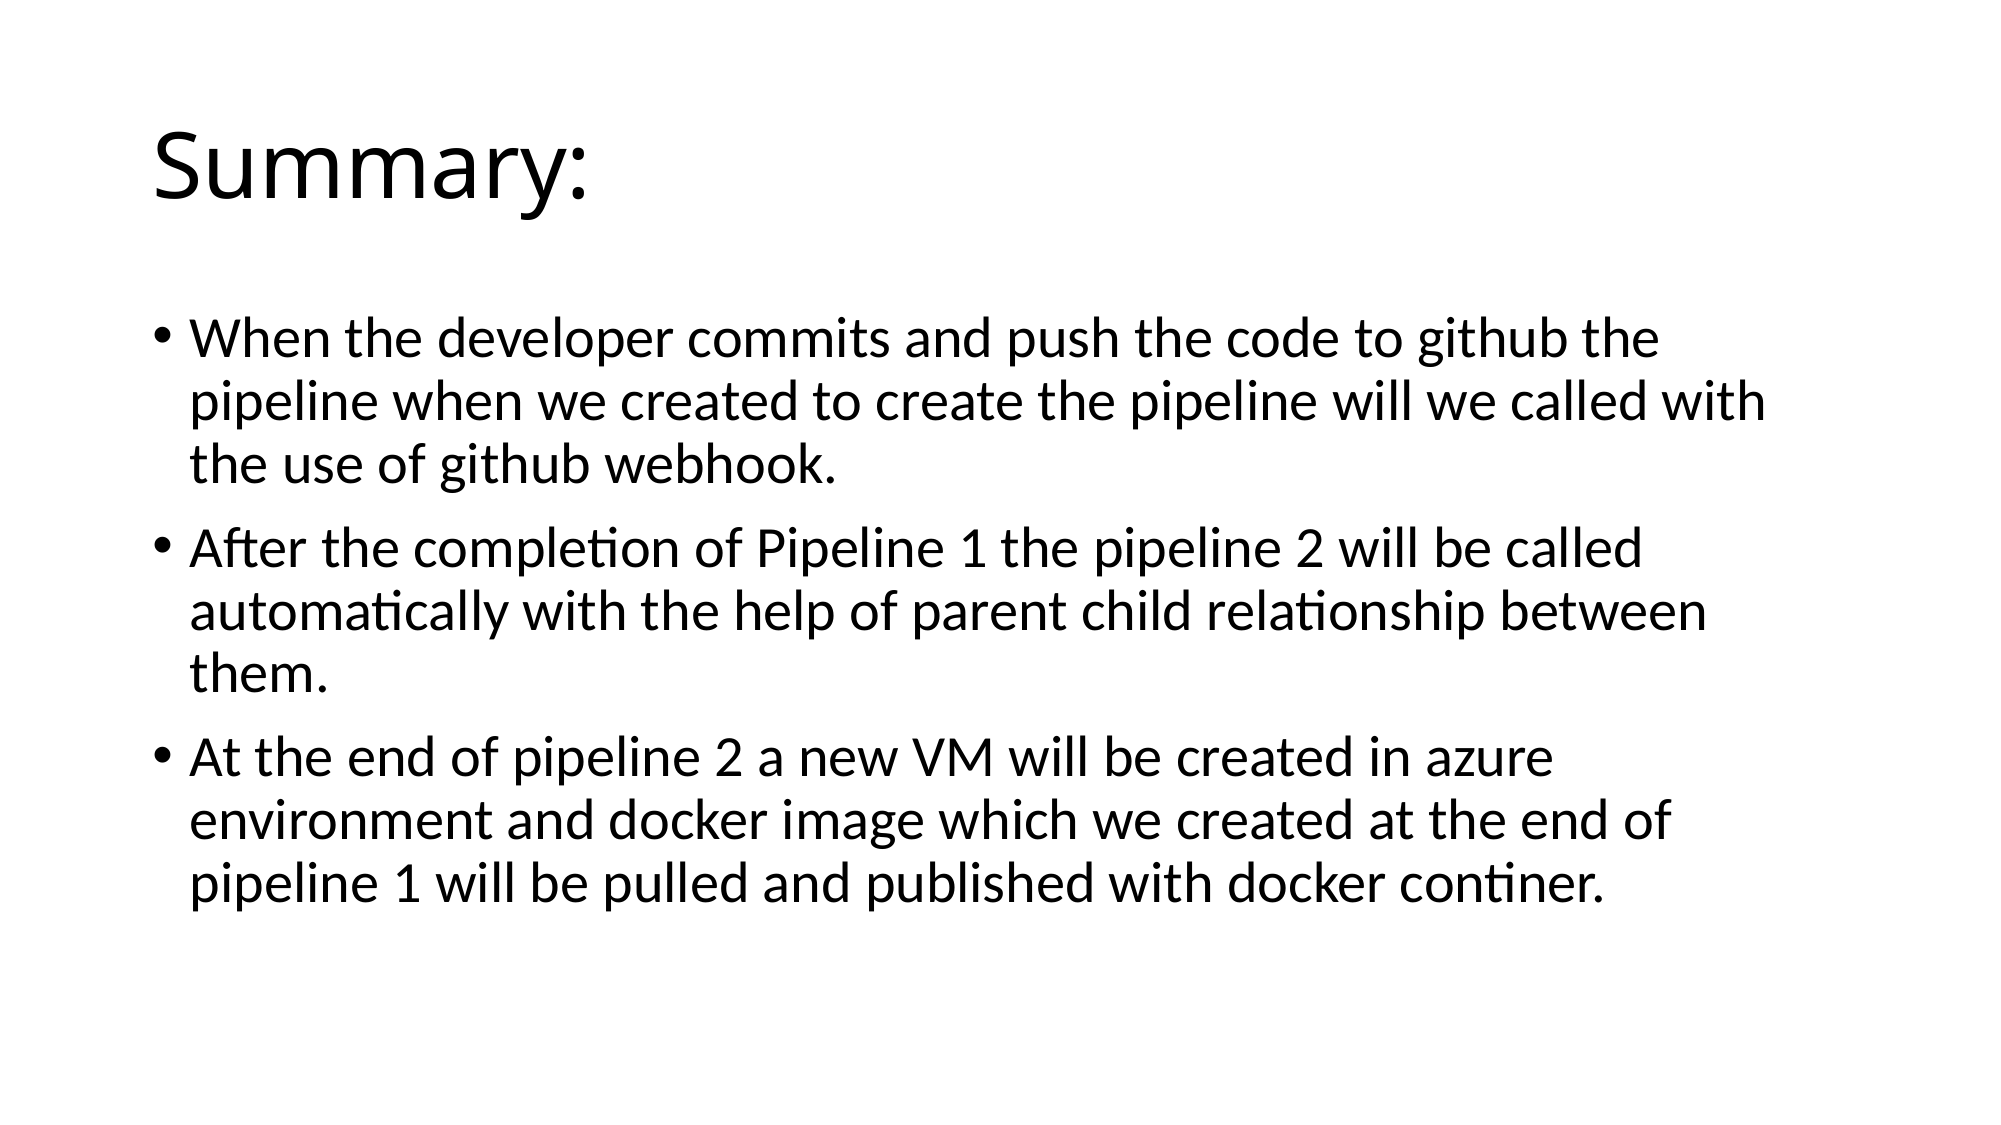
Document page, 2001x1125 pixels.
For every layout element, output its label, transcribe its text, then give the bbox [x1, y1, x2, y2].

list When the developer commits and push the code to github the pipeline when we created to create the pipeline will we called with the use of github webhook. After the completion of Pipeline 1 the pipeline 2 will be called automatically with the help of parent child relationship between them. At the end of pipeline 2 a new VM will be created in azure environment and docker image which we created at the end of pipeline 1 will be pulled and published with docker continer. [137, 299, 1863, 1014]
title Summary: [137, 59, 1863, 278]
